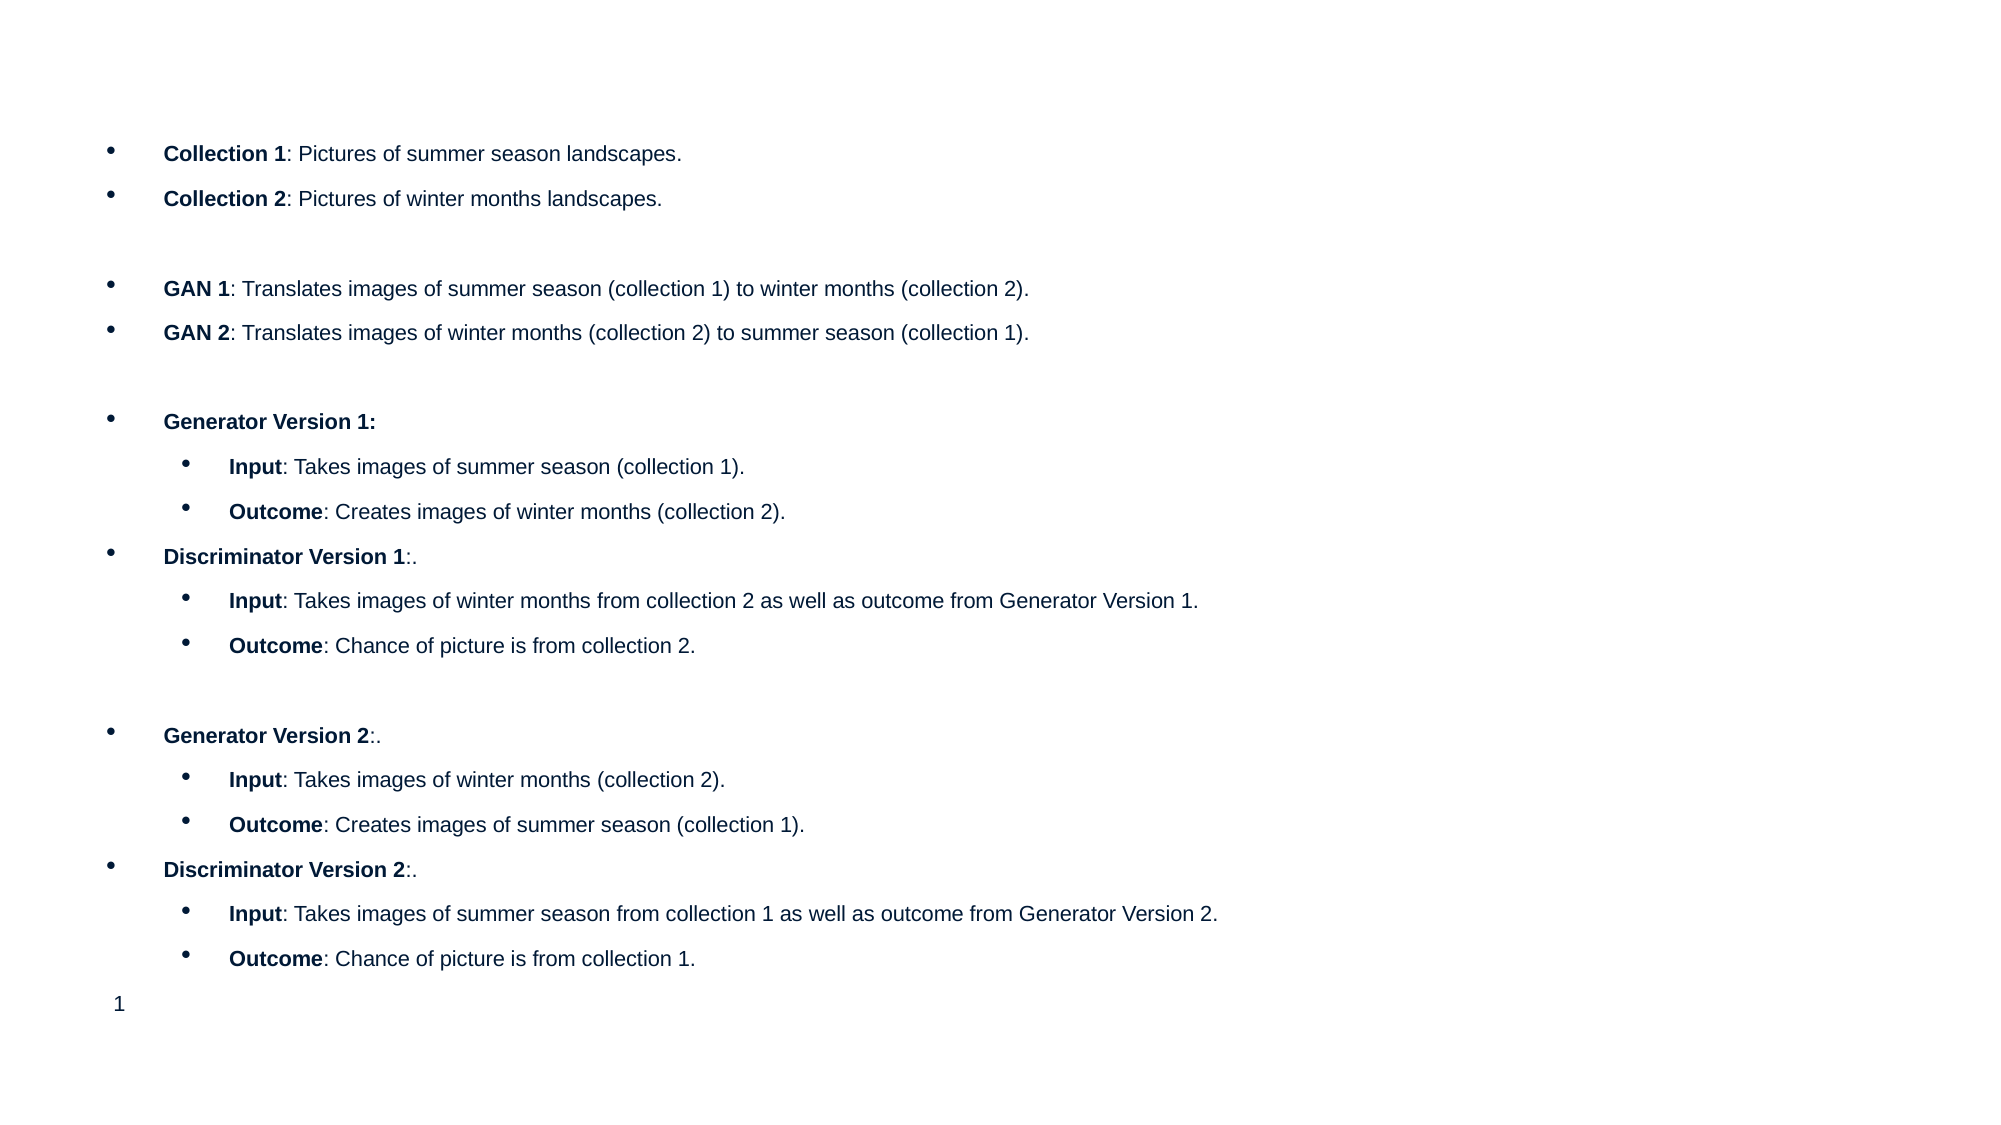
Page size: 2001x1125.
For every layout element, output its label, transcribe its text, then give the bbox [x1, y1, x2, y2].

text_box Collection 1: Pictures of summer season landscapes. Collection 2: Pictures of winter months landscapes. GAN 1: Translates images of summer season (collection 1) to winter months (collection 2). GAN 2: Translates images of winter months (collection 2) to summer season (collection 1). Generator Version 1: Input: Takes images of summer season (collection 1). Outcome: Creates images of winter months (collection 2). Discriminator Version 1:. Input: Takes images of winter months from collection 2 as well as outcome from Generator Version 1. Outcome: Chance of picture is from collection 2. Generator Version 2:. Input: Takes images of winter months (collection 2). Outcome: Creates images of summer season (collection 1). Discriminator Version 2:. Input: Takes images of summer season from collection 1 as well as outcome from Generator Version 2. Outcome: Chance of picture is from collection 1. 1 [92, 130, 1312, 1023]
